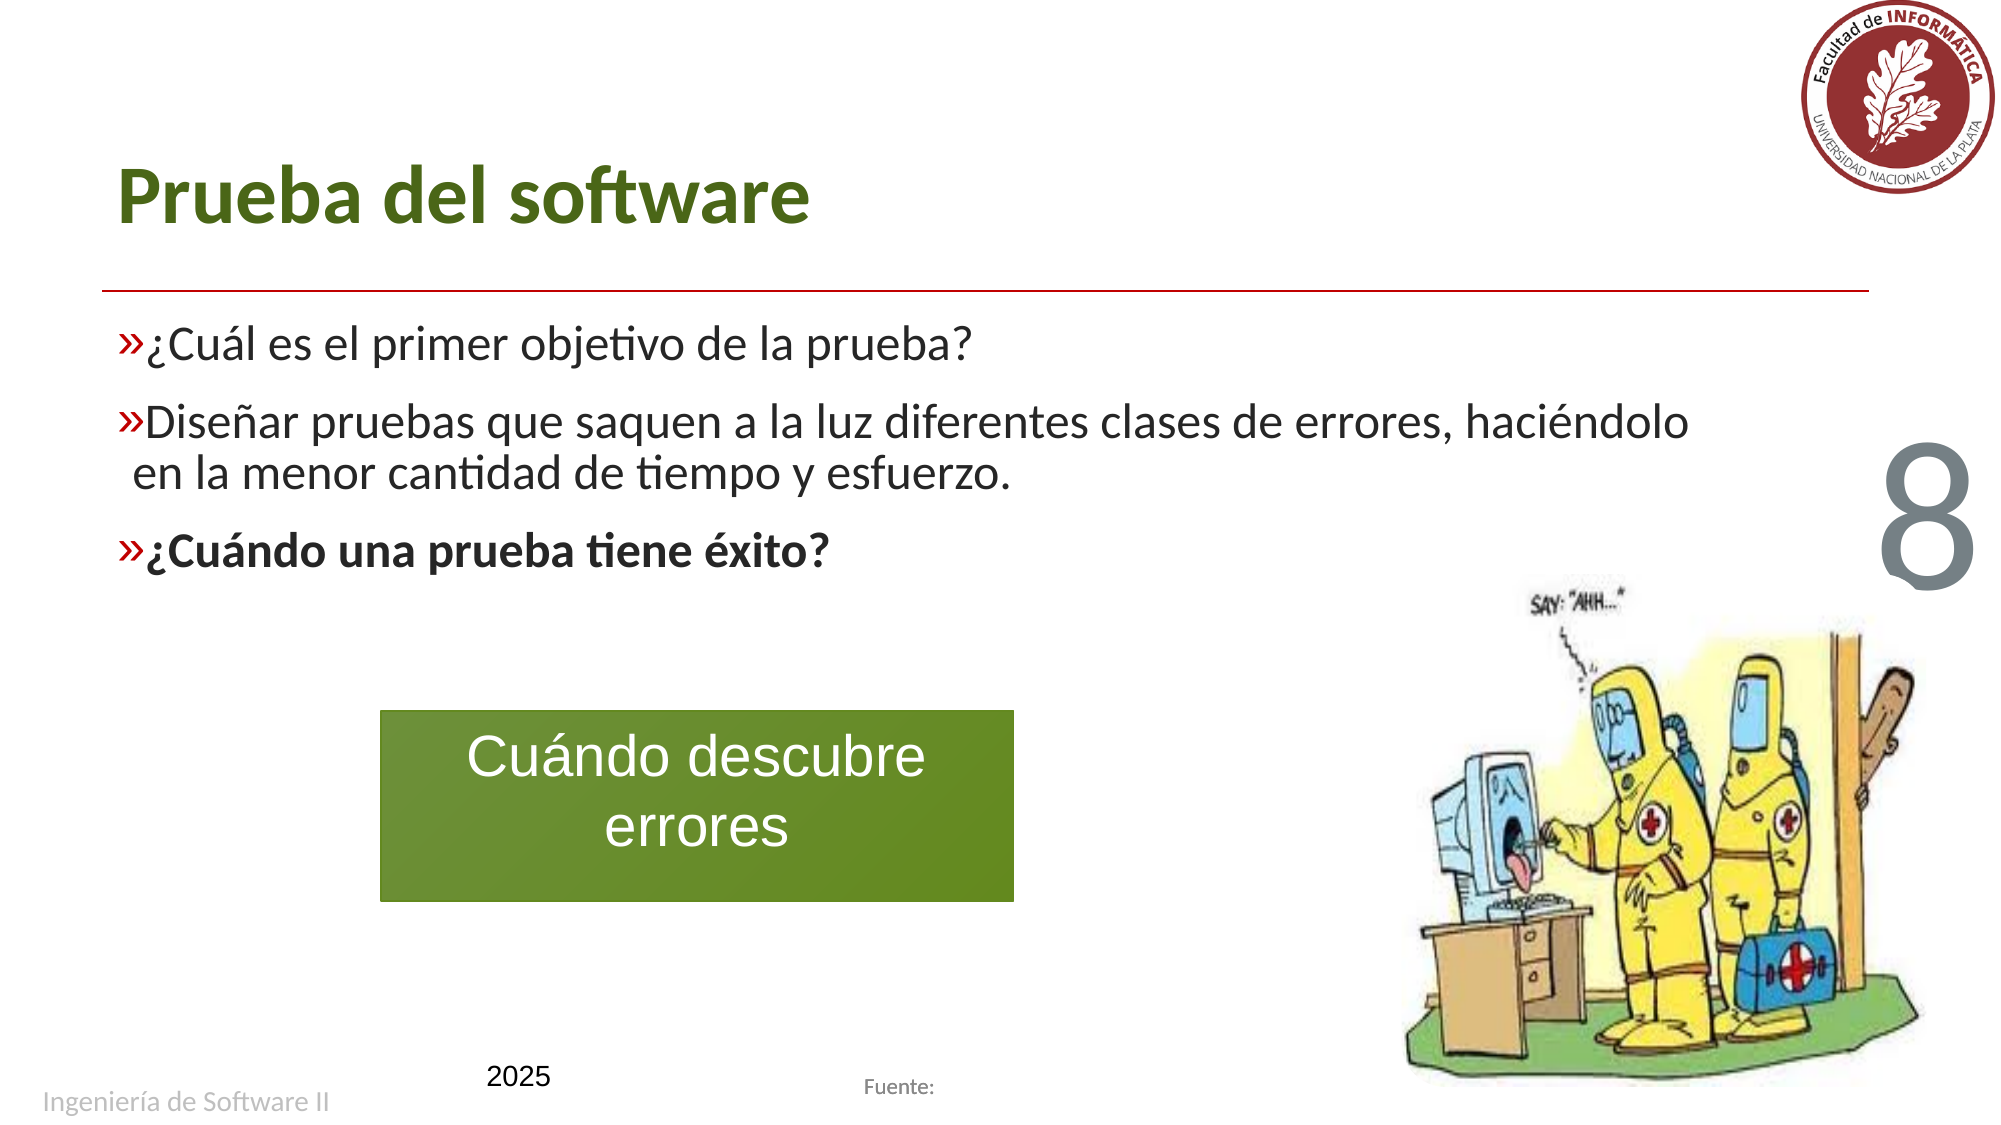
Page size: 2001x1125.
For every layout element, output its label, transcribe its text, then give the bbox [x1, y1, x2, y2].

picture [1401, 573, 1927, 1088]
footer Ingeniería de Software II [27, 1075, 382, 1111]
title Prueba del software [102, 105, 1747, 291]
list ¿Cuál es el primer objetivo de la prueba? Diseñar pruebas que saquen a la luz diferentes clases de errores, haciéndolo en la menor cantidad de tiempo y esfuerzo. ¿Cuándo una prueba tiene éxito? [102, 312, 1709, 1047]
text_box Cuándo descubre errores [381, 710, 1014, 901]
slide_number 8 [1709, 467, 1998, 640]
picture [1801, 0, 2000, 195]
